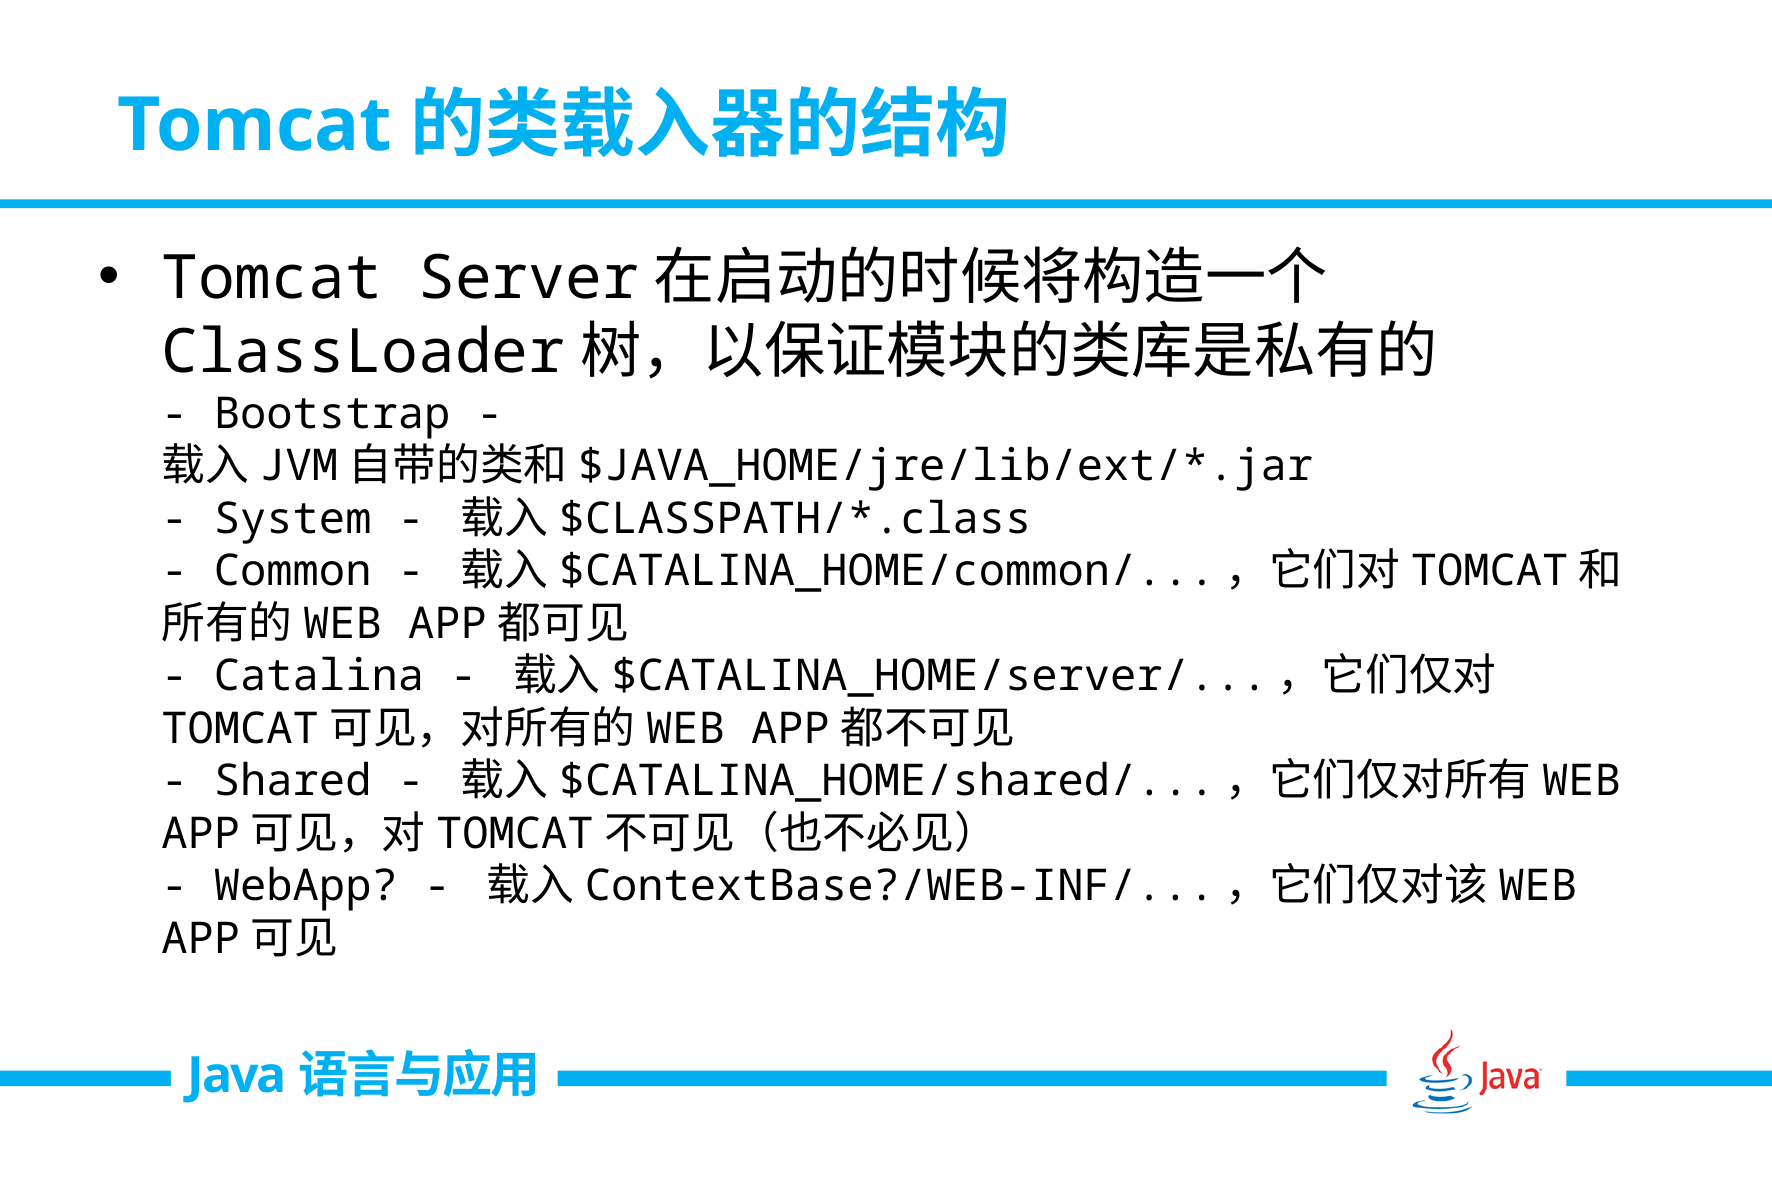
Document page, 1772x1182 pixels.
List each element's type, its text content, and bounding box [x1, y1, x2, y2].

picture [1386, 1019, 1567, 1117]
title Tomcat的类载入器的结构 [80, 73, 1677, 168]
list Tomcat Server在启动的时候将构造一个ClassLoader树，以保证模块的类库是私有的 - Bootstrap - 载入JVM自带的类和$JAVA_HOME/jre/lib/ext/*.jar - System - 载入$CLASSPATH/*.class - Common - 载入$CATALINA_HOME/common/...，它们对TOMCAT和所有的WEB APP都可见 - Catalina - 载入$CATALINA_HOME/server/...，它们仅对TOMCAT可见，对所有的WEB APP都不可见 - Shared - 载入$CATALINA_HOME/shared/...，它们仅对所有WEB APP可见，对TOMCAT不可见（也不必见） - WebApp? - 载入ContextBase?/WEB-INF/...，它们仅对该WEB APP可见 [80, 228, 1677, 1009]
